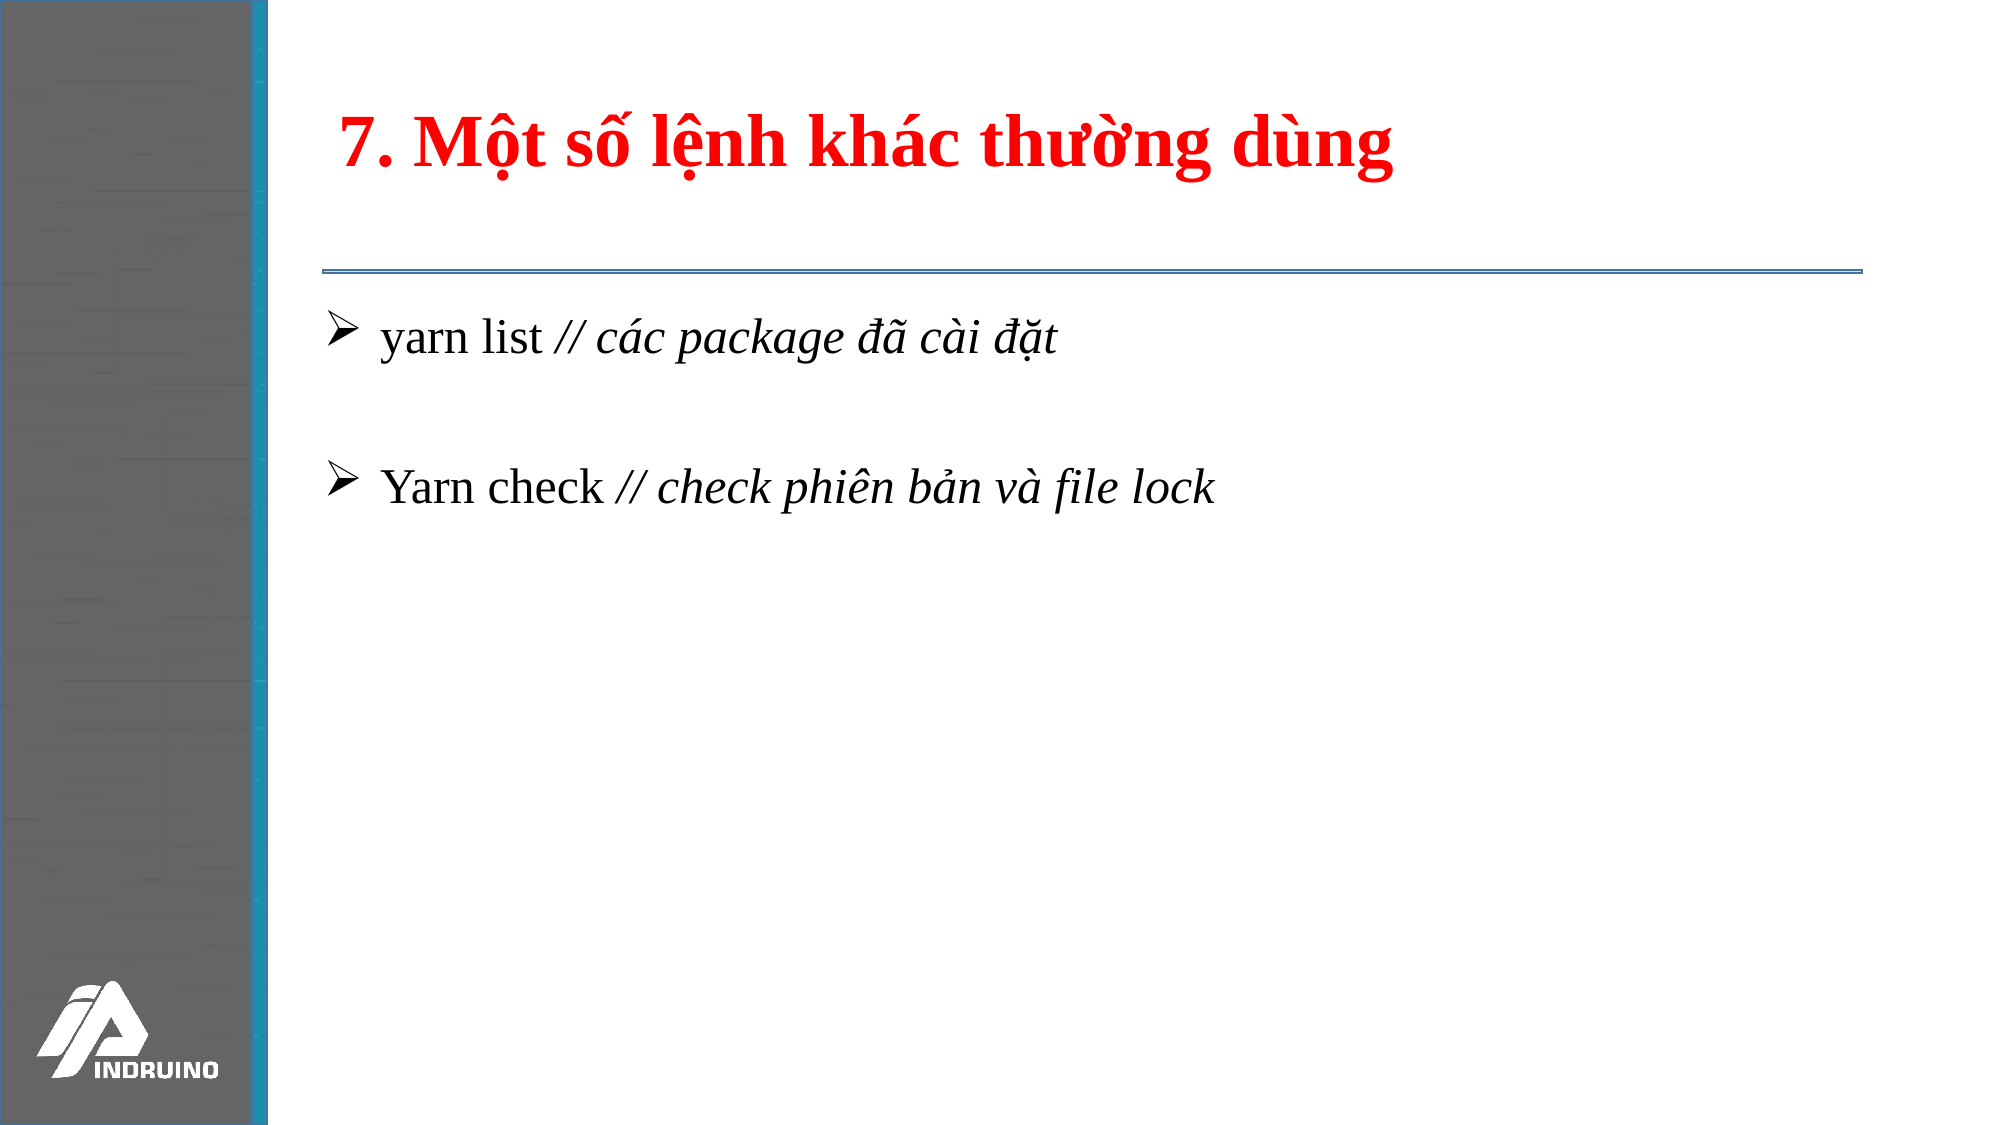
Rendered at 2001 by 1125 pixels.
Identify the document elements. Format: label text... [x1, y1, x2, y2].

picture [253, 1, 266, 1124]
picture [1, 1, 250, 1124]
title 7. Một số lệnh khác thường dùng [323, 40, 1420, 244]
list yarn list // các package đã cài đặt Yarn check // check phiên bản và file lock [308, 303, 1862, 1076]
